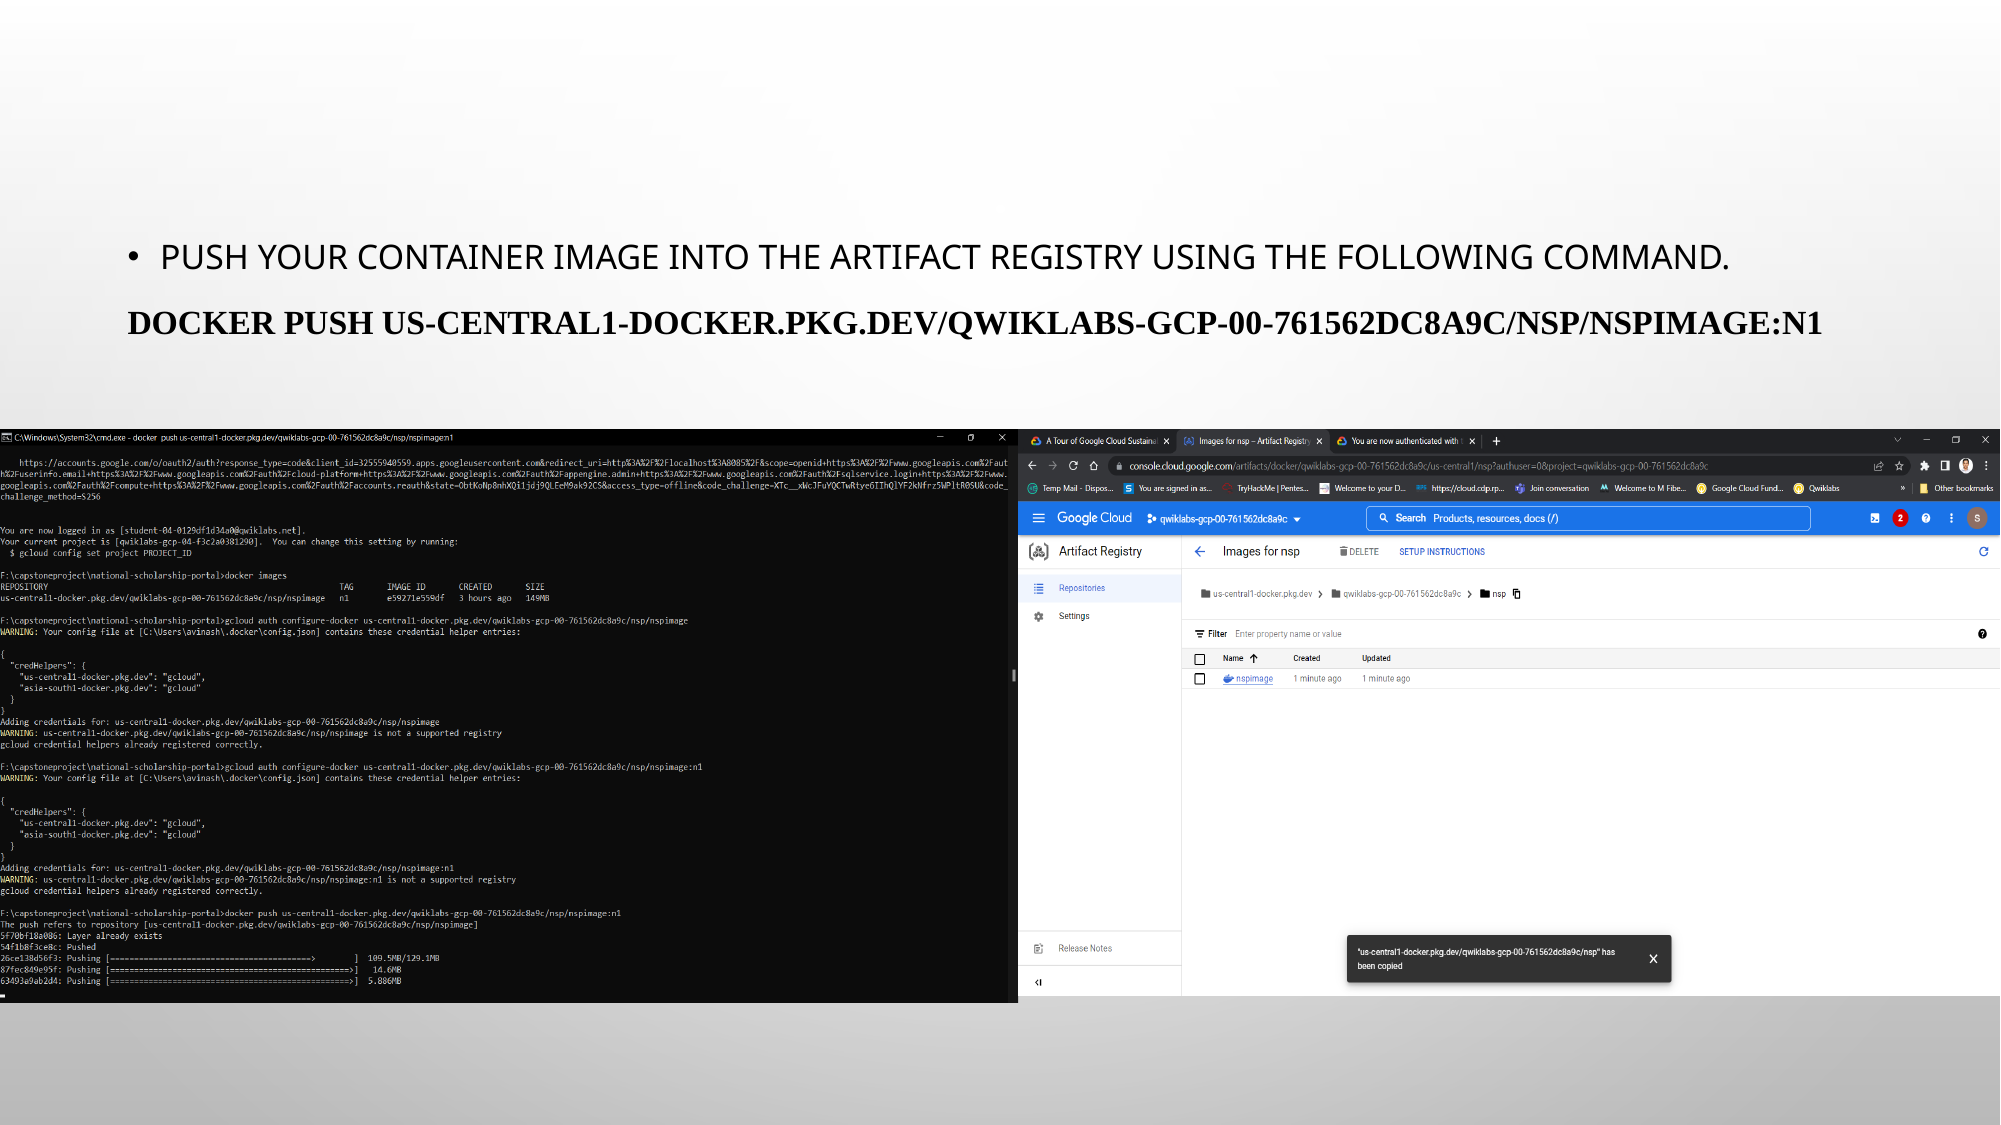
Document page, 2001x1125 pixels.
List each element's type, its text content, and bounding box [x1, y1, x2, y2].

picture [0, 0, 2000, 1125]
list Push your container image into the artifact registry using the following command. docker push us-central1-docker.pkg.dev/qwiklabs-gcp-00-761562dc8a9c/nsp/nspimage:n1 [112, 219, 1888, 410]
